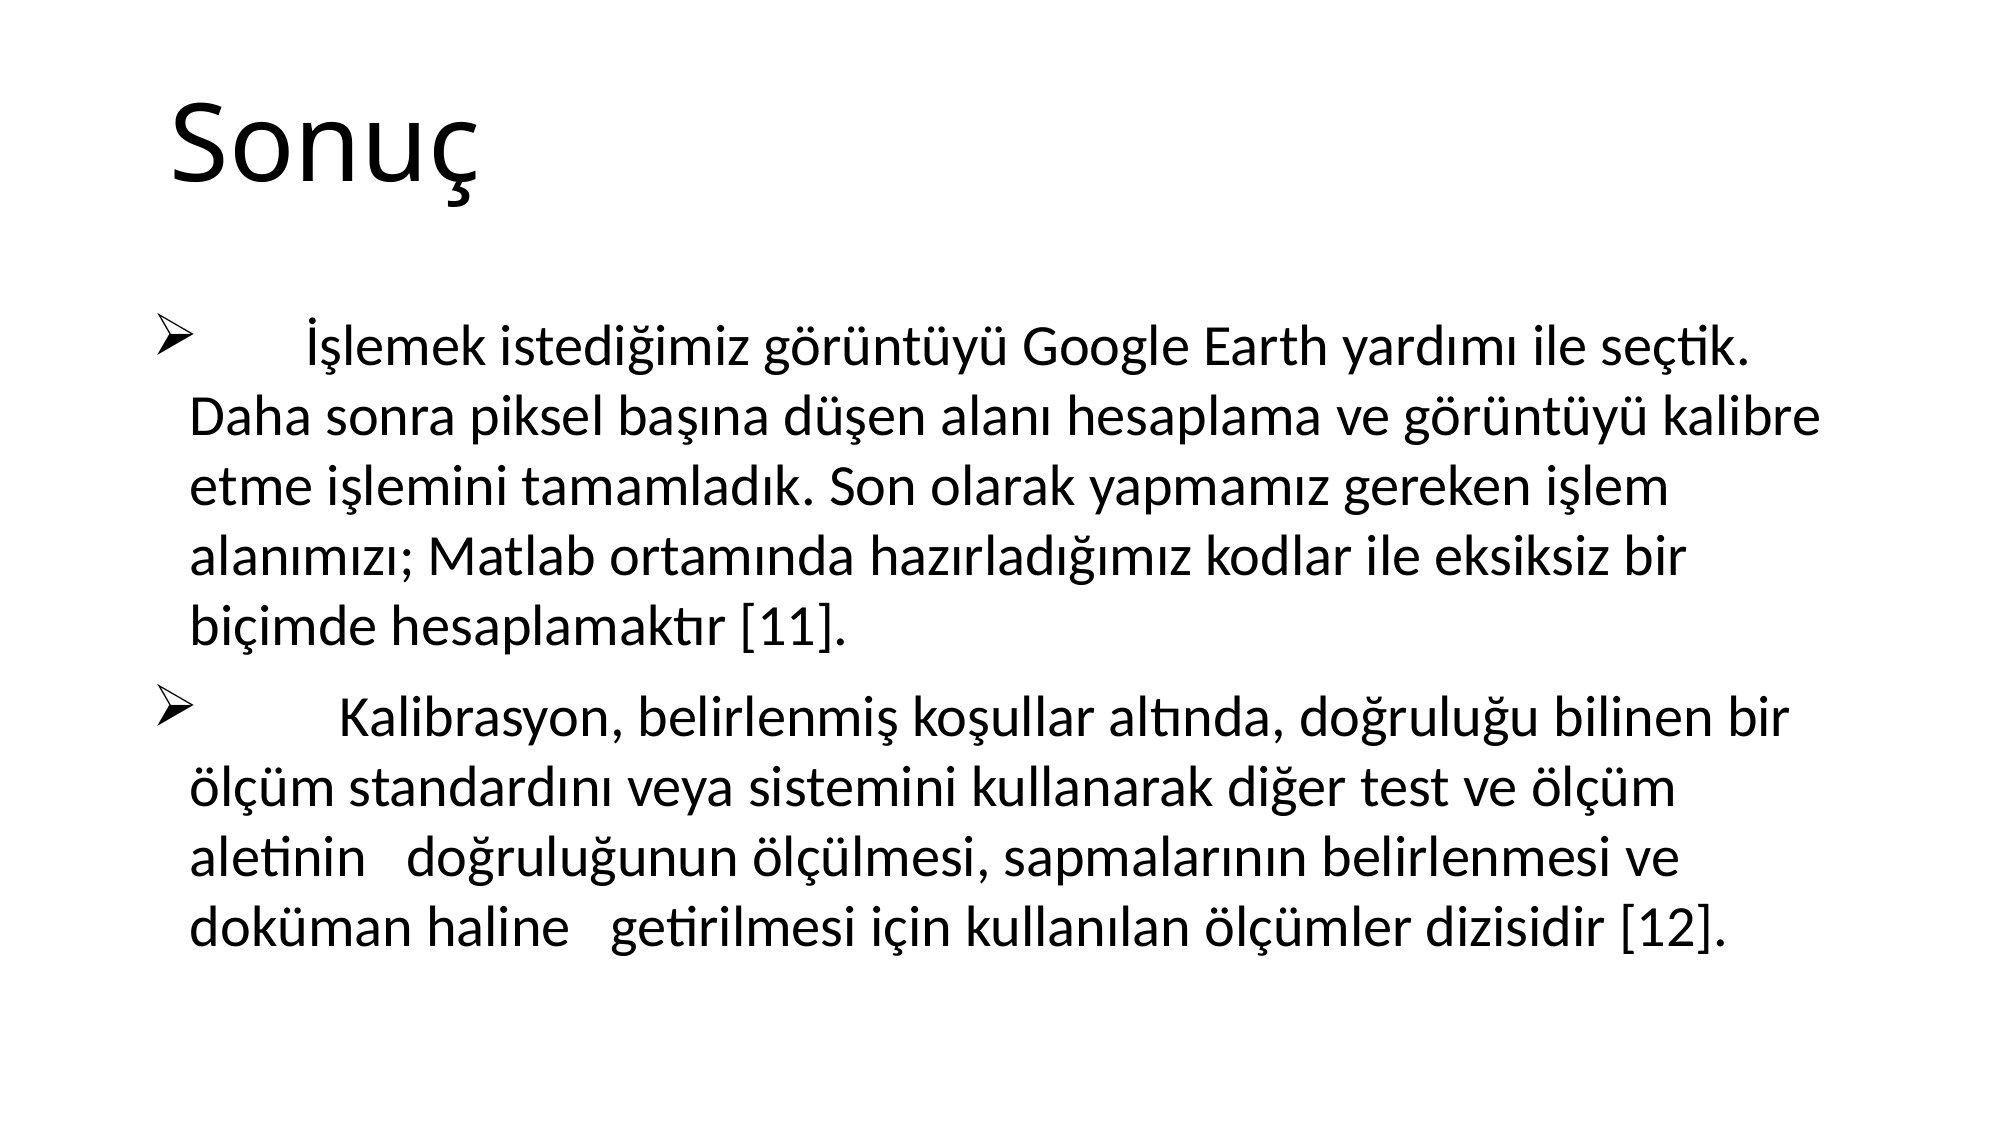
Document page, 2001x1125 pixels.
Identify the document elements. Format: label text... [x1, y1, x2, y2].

list İşlemek istediğimiz görüntüyü Google Earth yardımı ile seçtik. Daha sonra piksel başına düşen alanı hesaplama ve görüntüyü kalibre etme işlemini tamamladık. Son olarak yapmamız gereken işlem alanımızı; Matlab ortamında hazırladığımız kodlar ile eksiksiz bir biçimde hesaplamaktır [11]. Kalibrasyon, belirlenmiş koşullar altında, doğruluğu bilinen bir ölçüm standardını veya sistemini kullanarak diğer test ve ölçüm aletinin doğruluğunun ölçülmesi, sapmalarının belirlenmesi ve doküman haline getirilmesi için kullanılan ölçümler dizisidir [12]. [137, 299, 1863, 1014]
title Sonuç [154, 37, 1880, 255]
